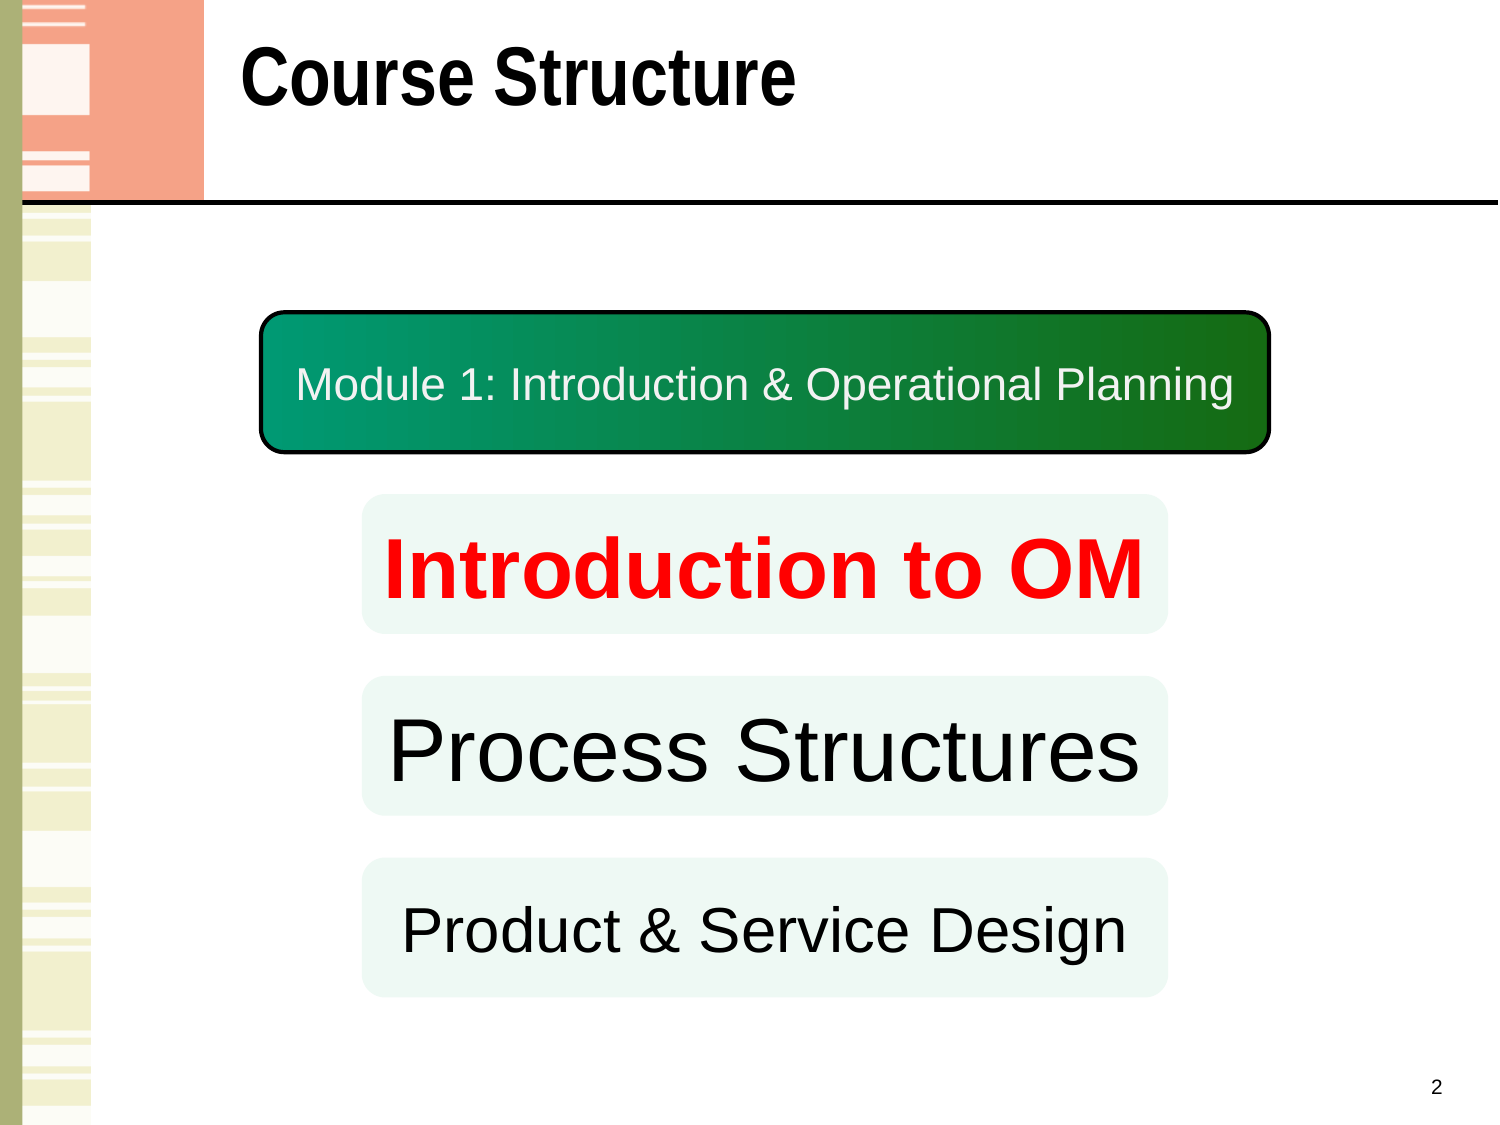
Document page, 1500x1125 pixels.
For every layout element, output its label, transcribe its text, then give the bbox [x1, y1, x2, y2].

title Course Structure [224, 22, 1443, 163]
picture [23, 0, 204, 200]
picture [23, 205, 91, 1125]
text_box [134, 312, 1396, 998]
text_box 2 [1110, 1066, 1458, 1125]
